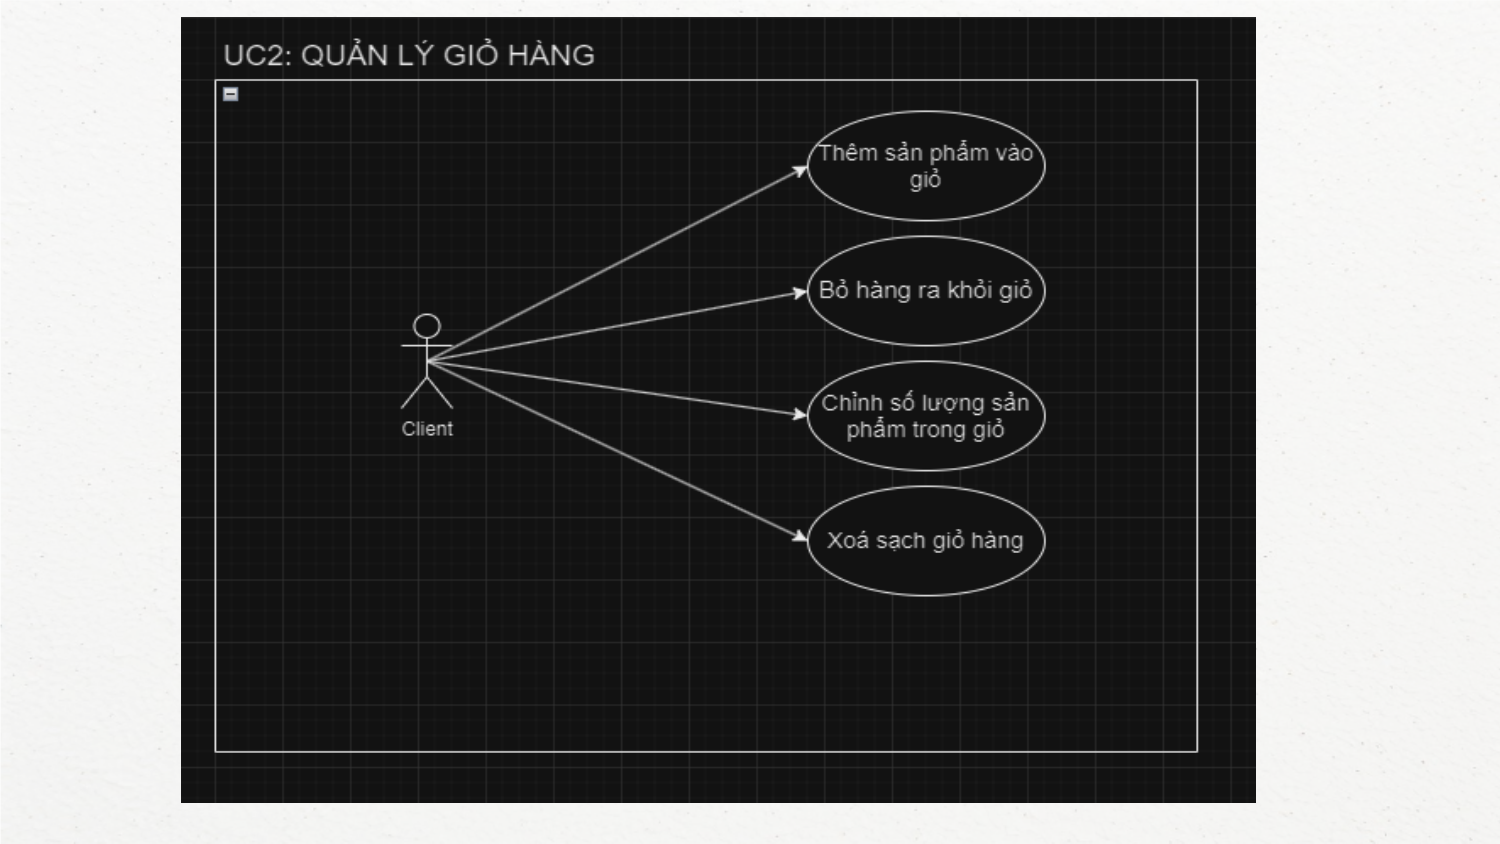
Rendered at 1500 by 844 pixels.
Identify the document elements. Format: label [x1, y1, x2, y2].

picture [181, 16, 1256, 804]
